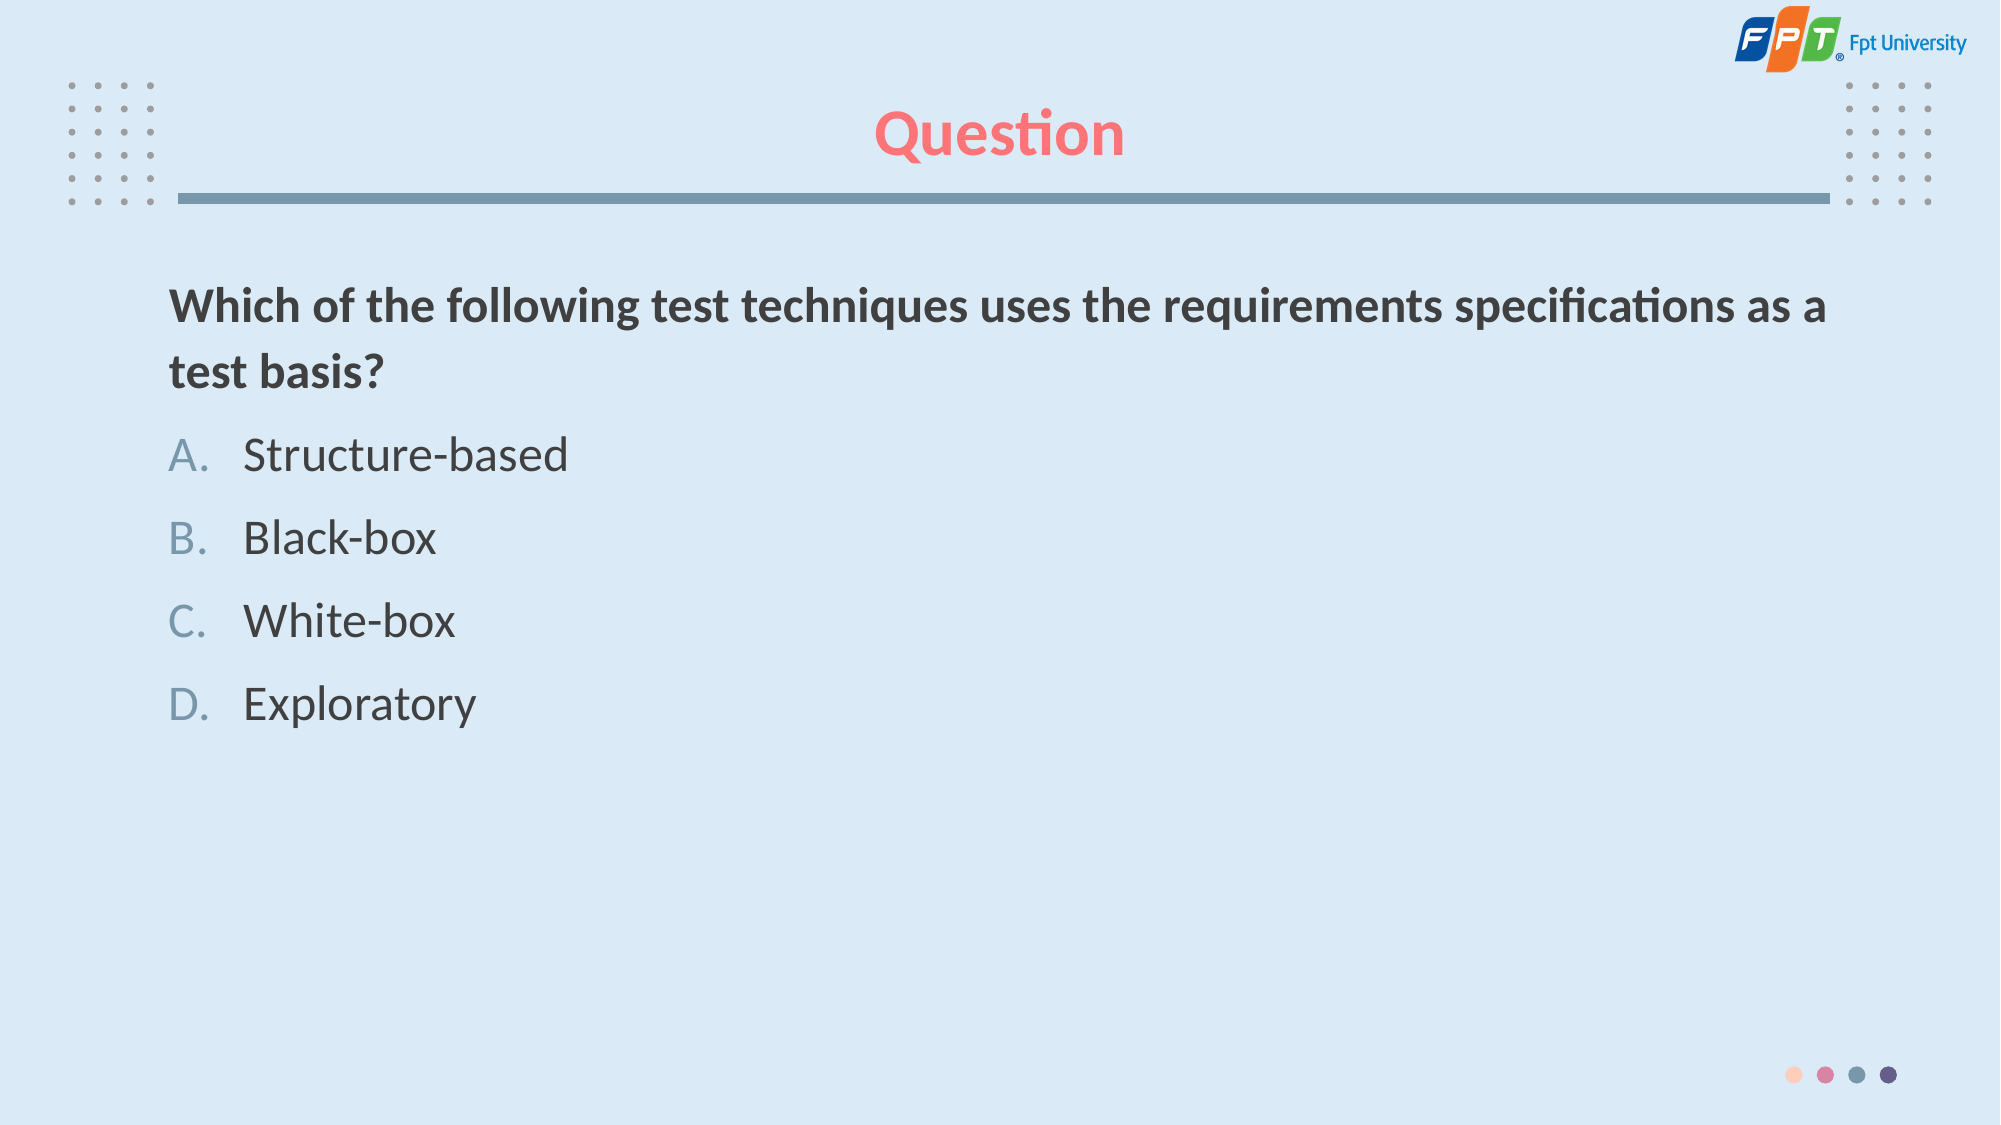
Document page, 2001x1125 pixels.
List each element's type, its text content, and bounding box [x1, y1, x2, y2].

title Question [137, 60, 1863, 208]
list Which of the following test techniques uses the requirements specifications as a test basis? Structure-based Black-box White-box Exploratory [153, 259, 1863, 1014]
picture [1702, 6, 1998, 88]
